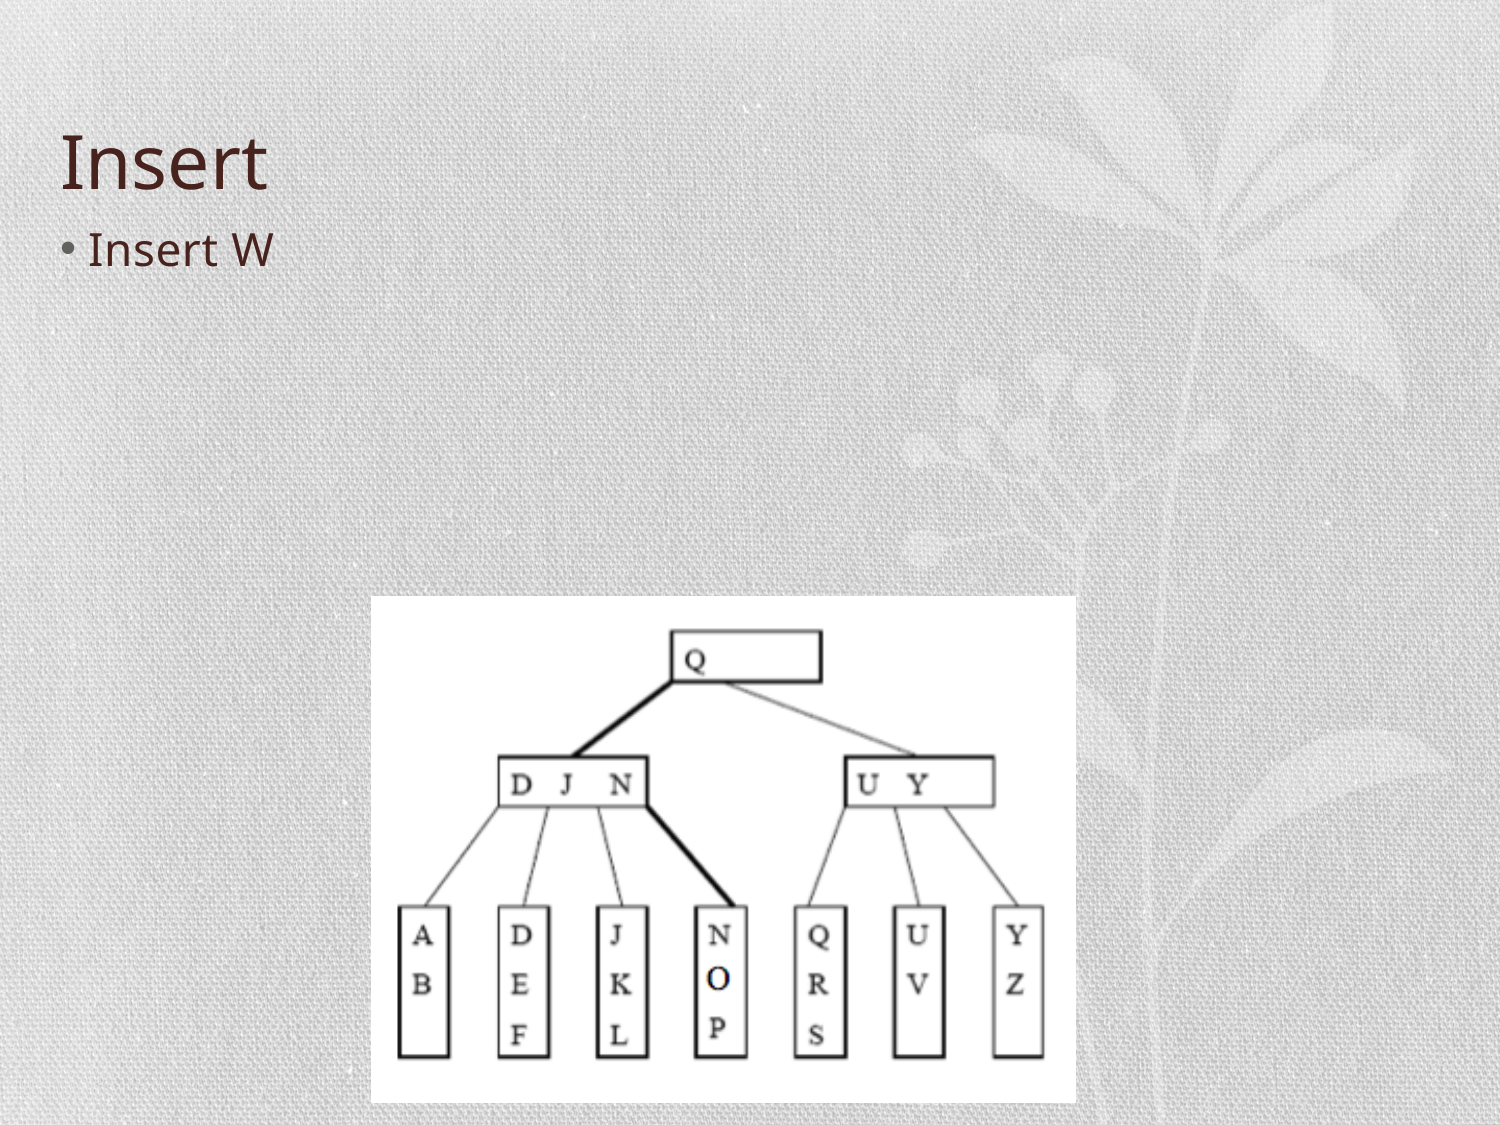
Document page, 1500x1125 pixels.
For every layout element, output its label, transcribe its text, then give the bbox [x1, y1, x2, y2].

title Insert [45, 37, 1455, 213]
list Insert W [45, 213, 1455, 1023]
picture [371, 595, 1077, 1103]
